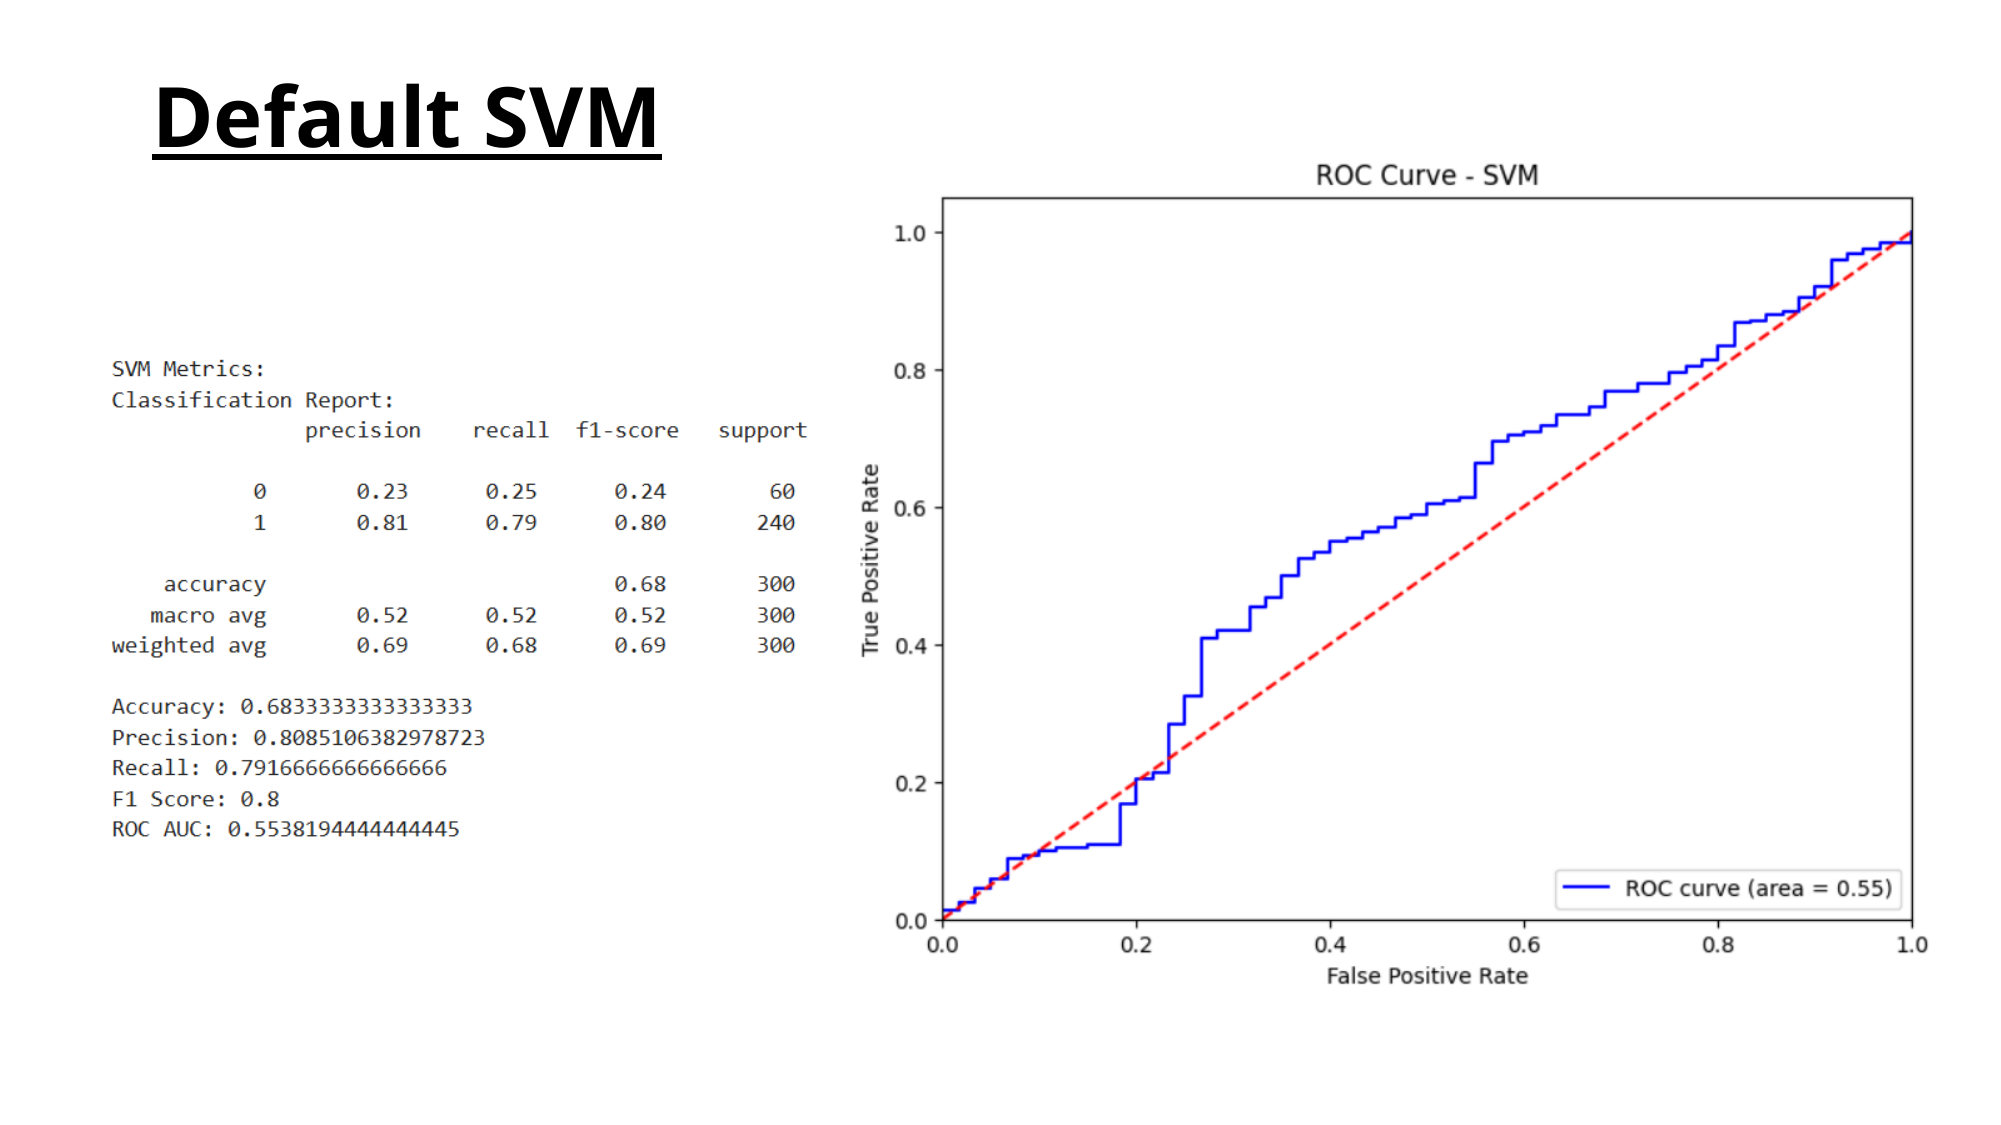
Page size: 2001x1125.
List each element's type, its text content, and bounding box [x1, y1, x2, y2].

picture [94, 345, 833, 870]
picture [853, 135, 1942, 990]
title Default SVM [137, 59, 1863, 182]
